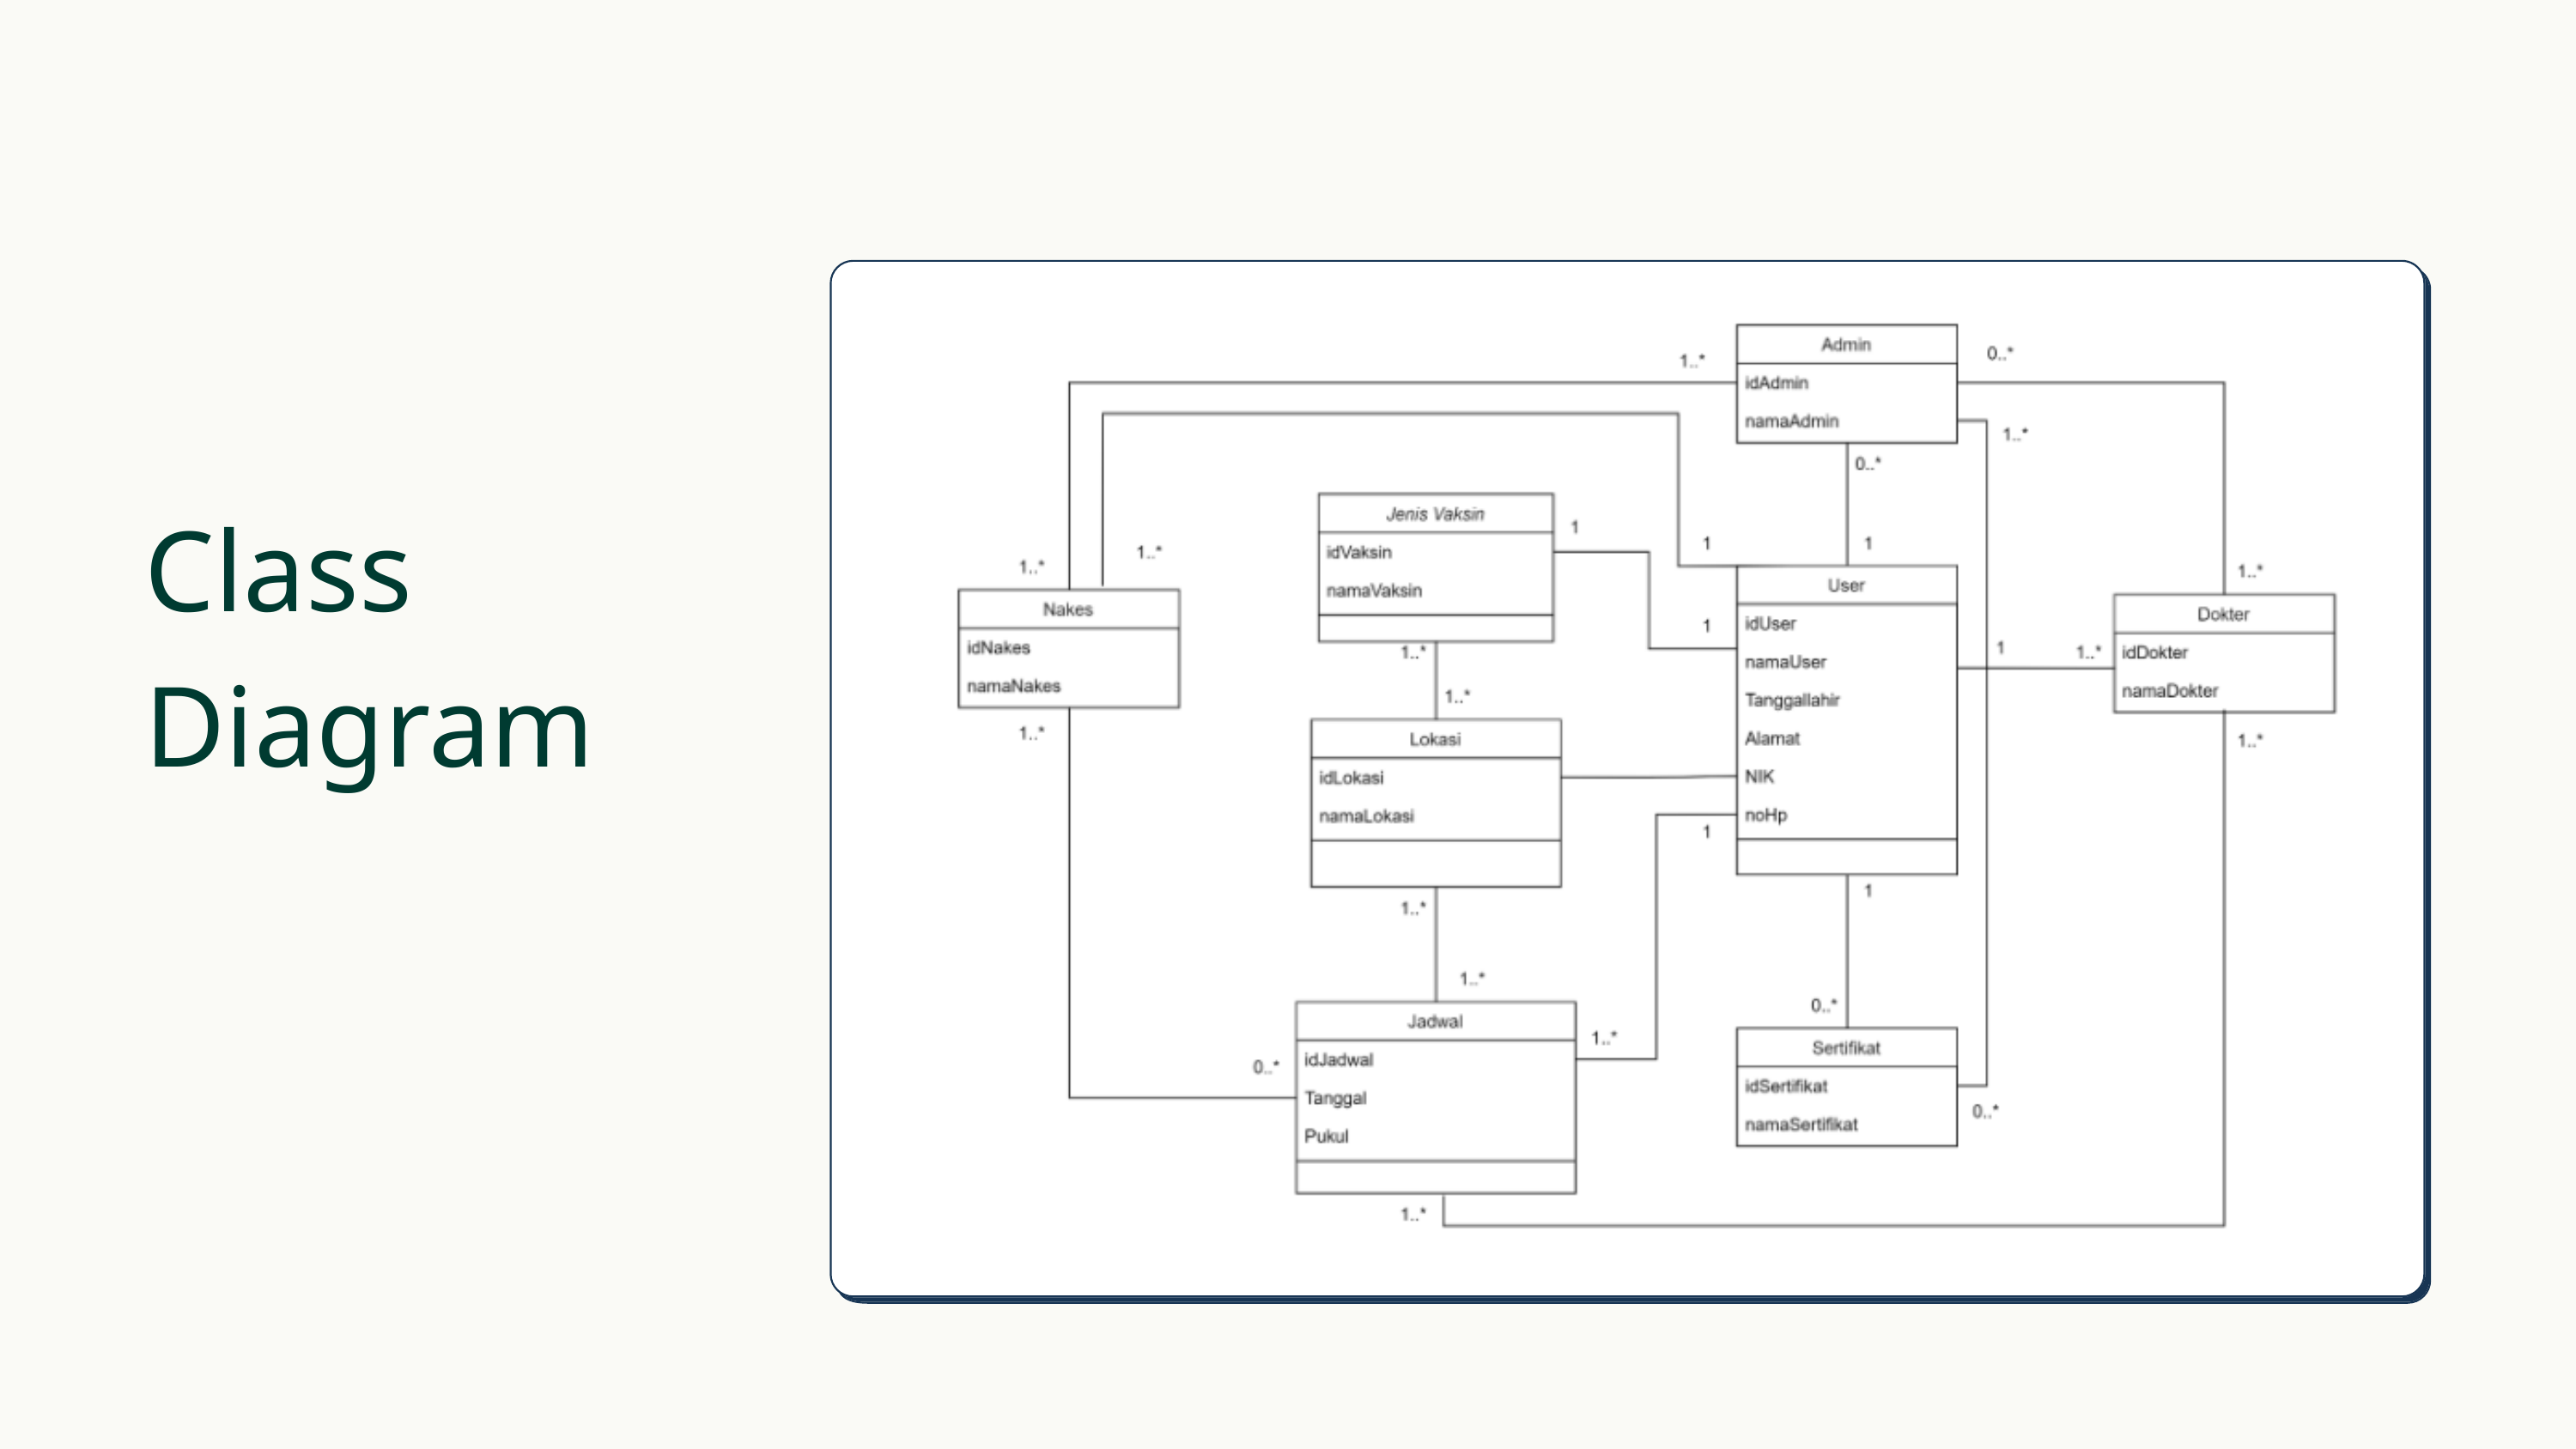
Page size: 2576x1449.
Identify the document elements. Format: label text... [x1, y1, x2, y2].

picture [901, 291, 2357, 1273]
text_box Class Diagram [144, 478, 824, 789]
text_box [829, 259, 2432, 1304]
